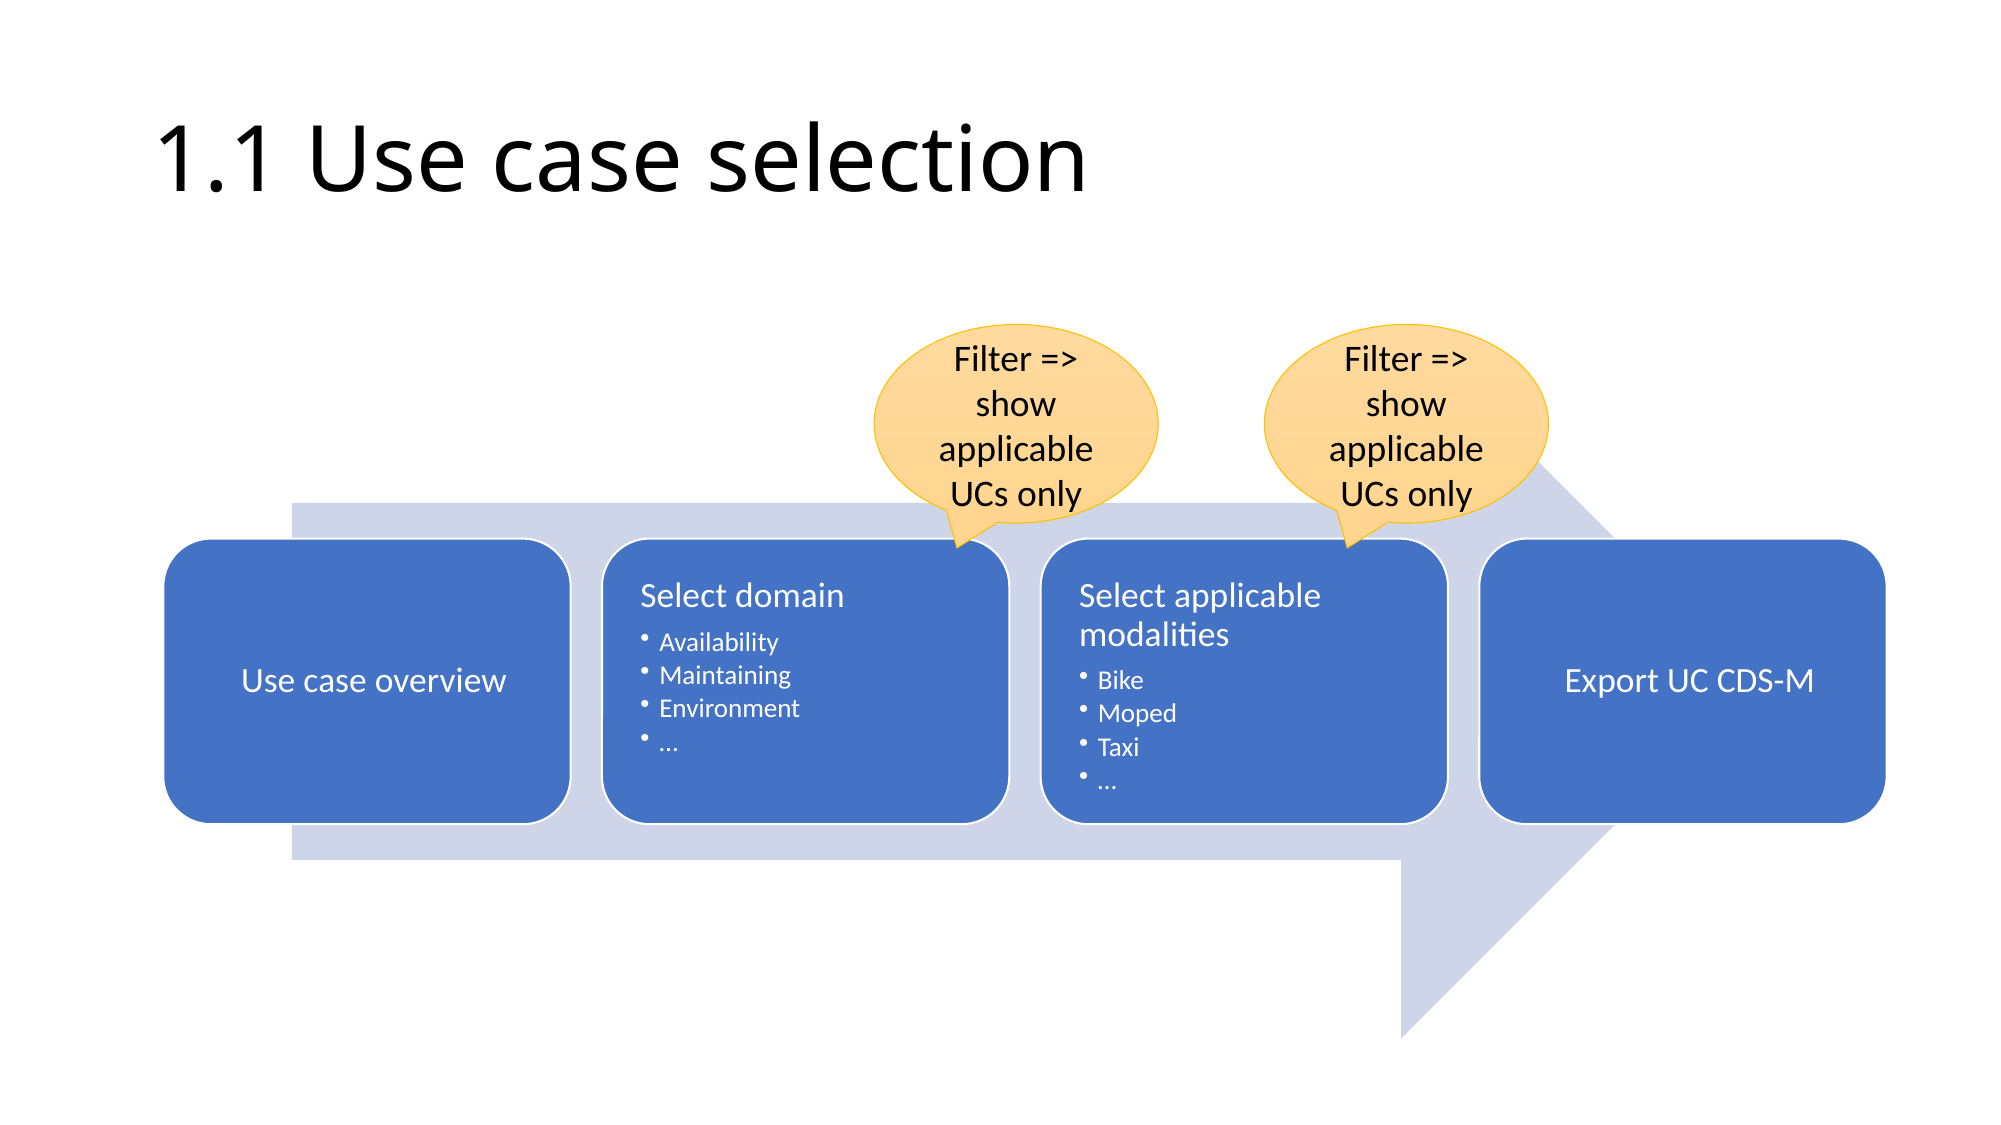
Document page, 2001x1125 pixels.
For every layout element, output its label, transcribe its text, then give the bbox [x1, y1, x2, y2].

title 1.1 Use case selection [137, 53, 1863, 271]
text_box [162, 324, 1888, 1039]
